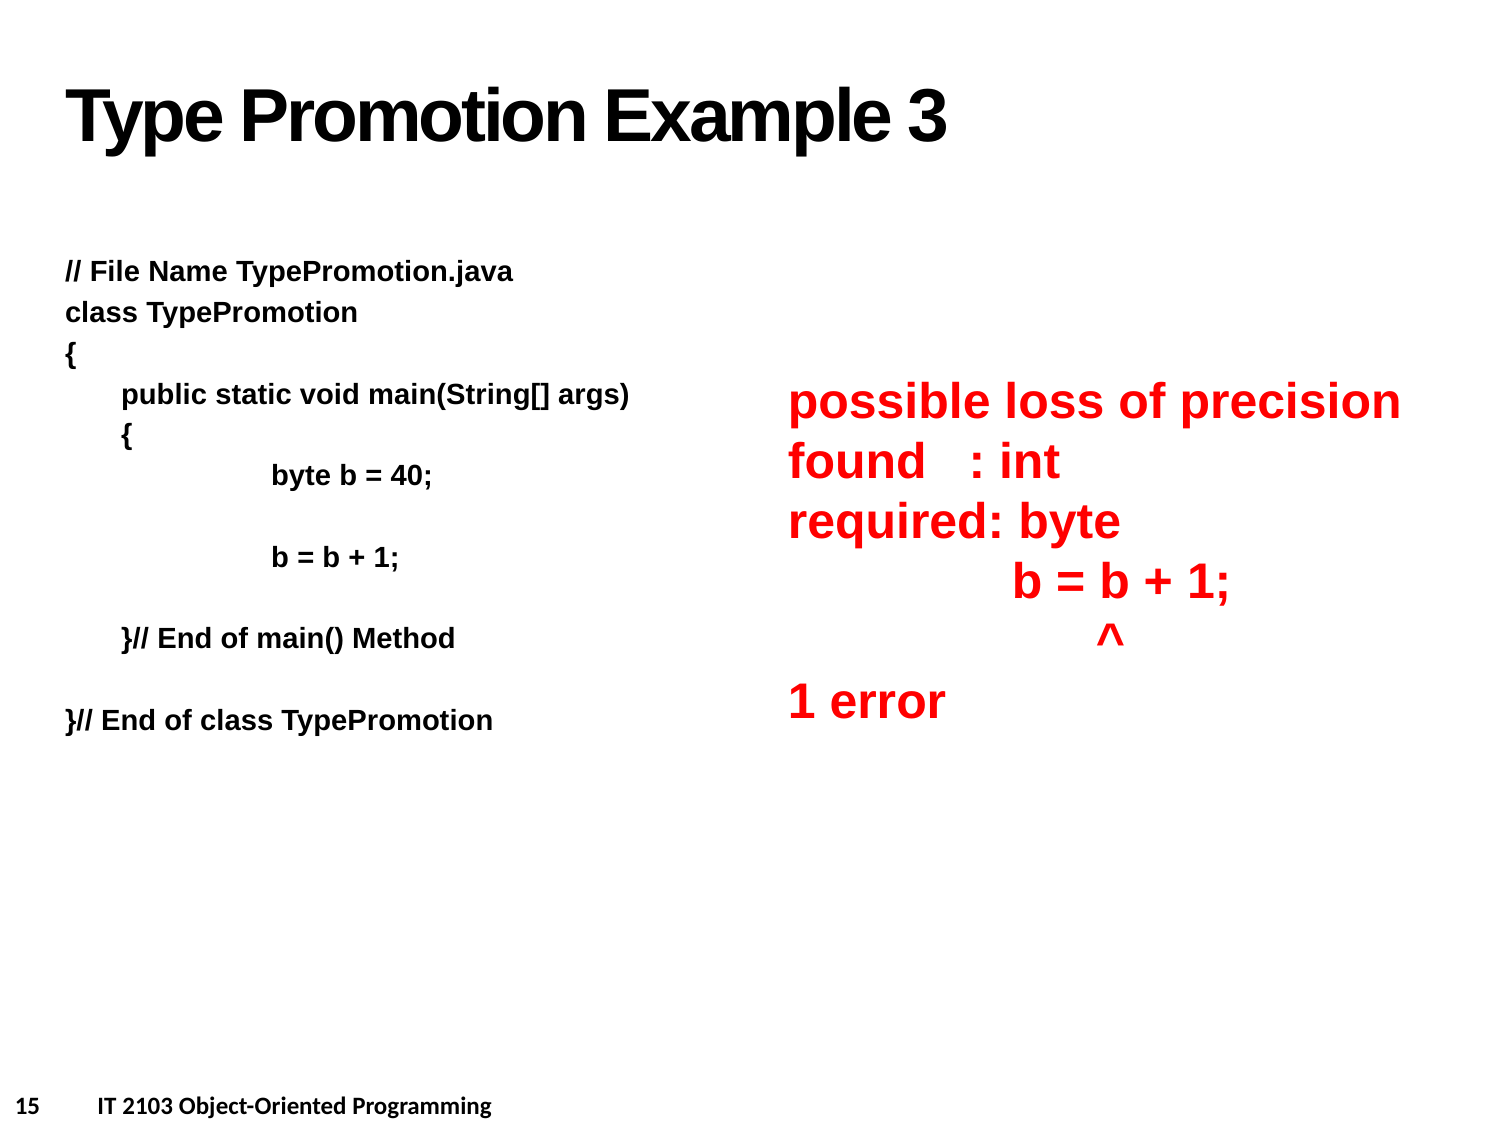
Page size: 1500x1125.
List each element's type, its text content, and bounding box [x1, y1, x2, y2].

list Type Promotion Example 3 [50, 24, 1088, 213]
text_box possible loss of precision found : int required: byte b = b + 1; ^ 1 error [773, 360, 1500, 736]
list // File Name TypePromotion.java class TypePromotion { public static void main(String[] args) { byte b = 40; b = b + 1; }// End of main() Method }// End of class TypePromotion [50, 245, 762, 1047]
